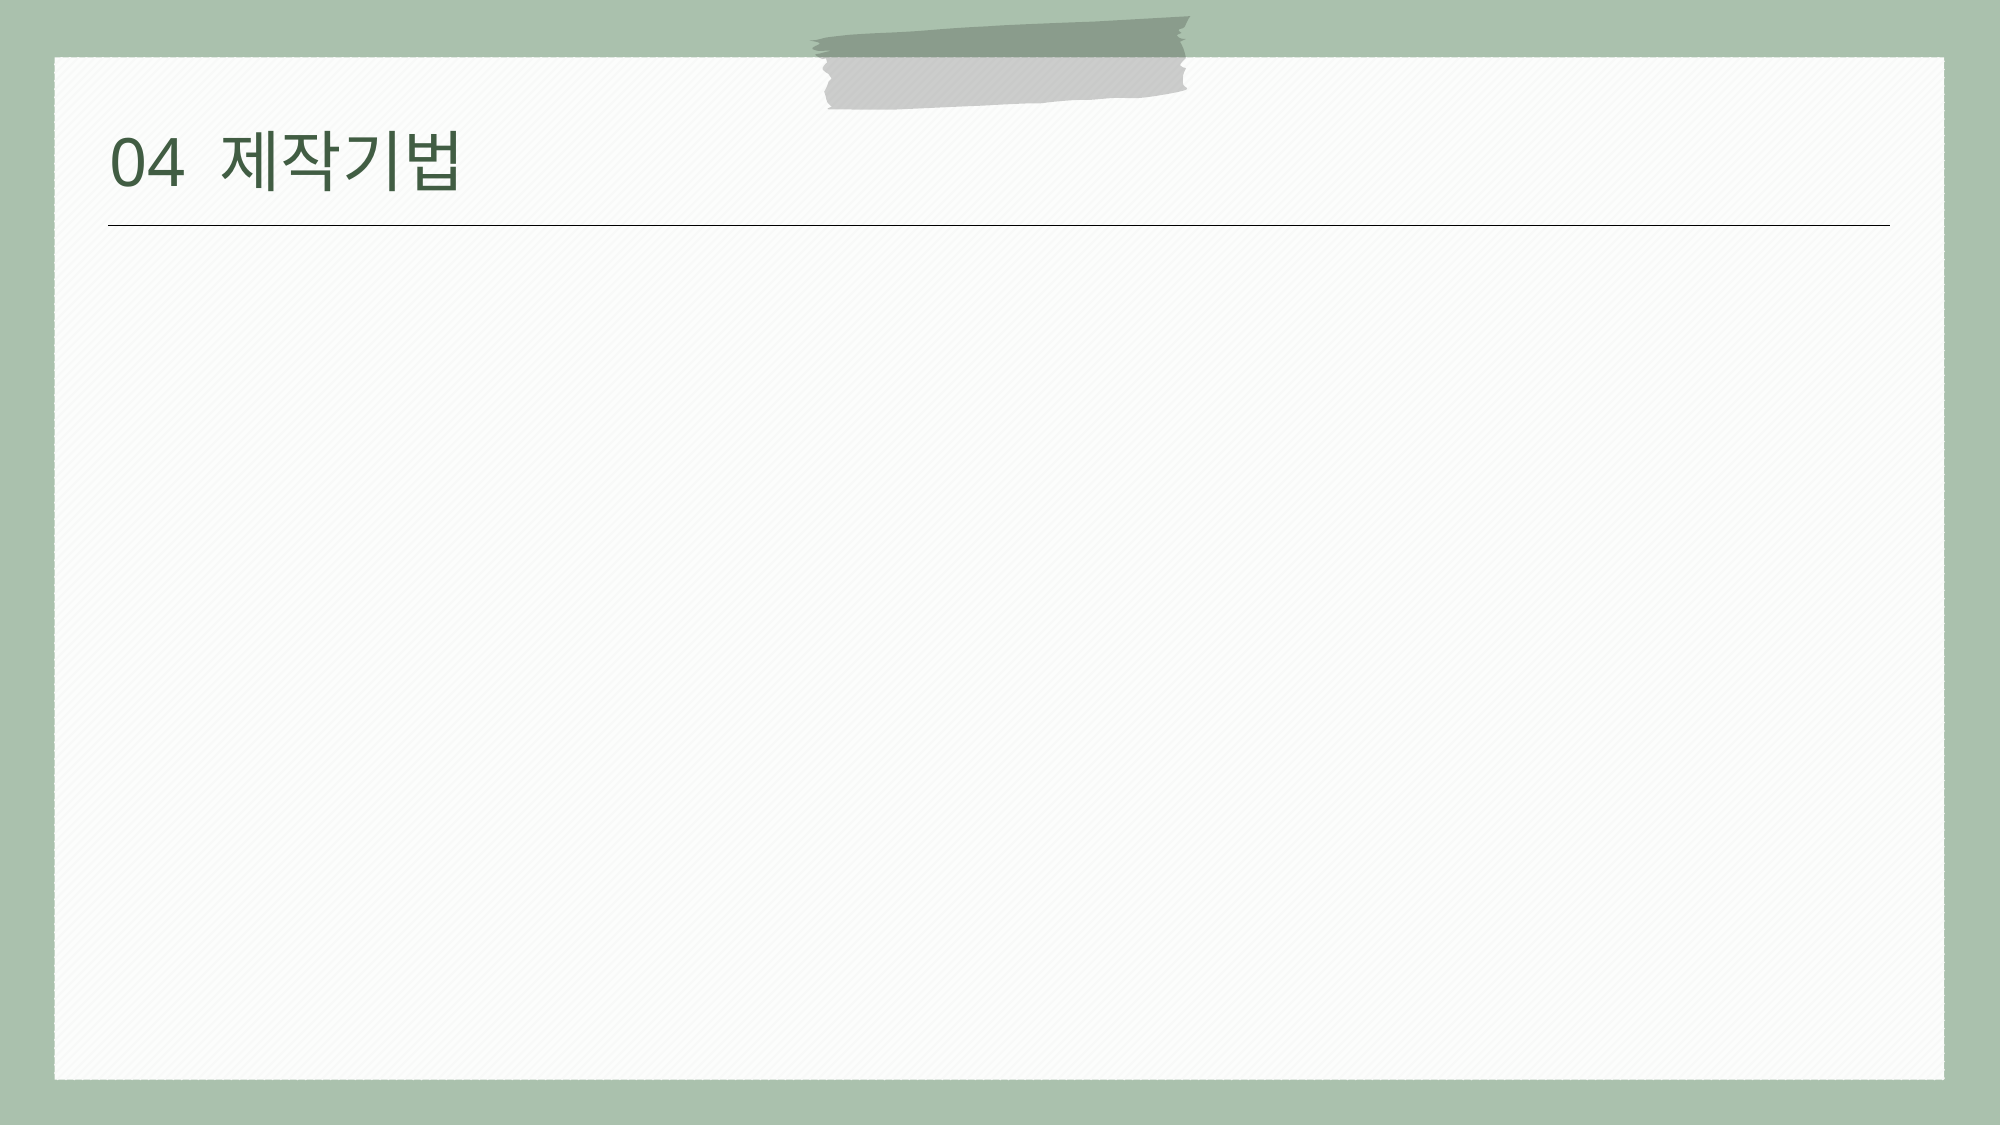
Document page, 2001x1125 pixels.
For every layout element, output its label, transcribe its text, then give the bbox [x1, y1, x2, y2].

text_box [54, 57, 1945, 1080]
text_box 04 제작기법 [94, 111, 481, 207]
text_box [809, 16, 1191, 110]
